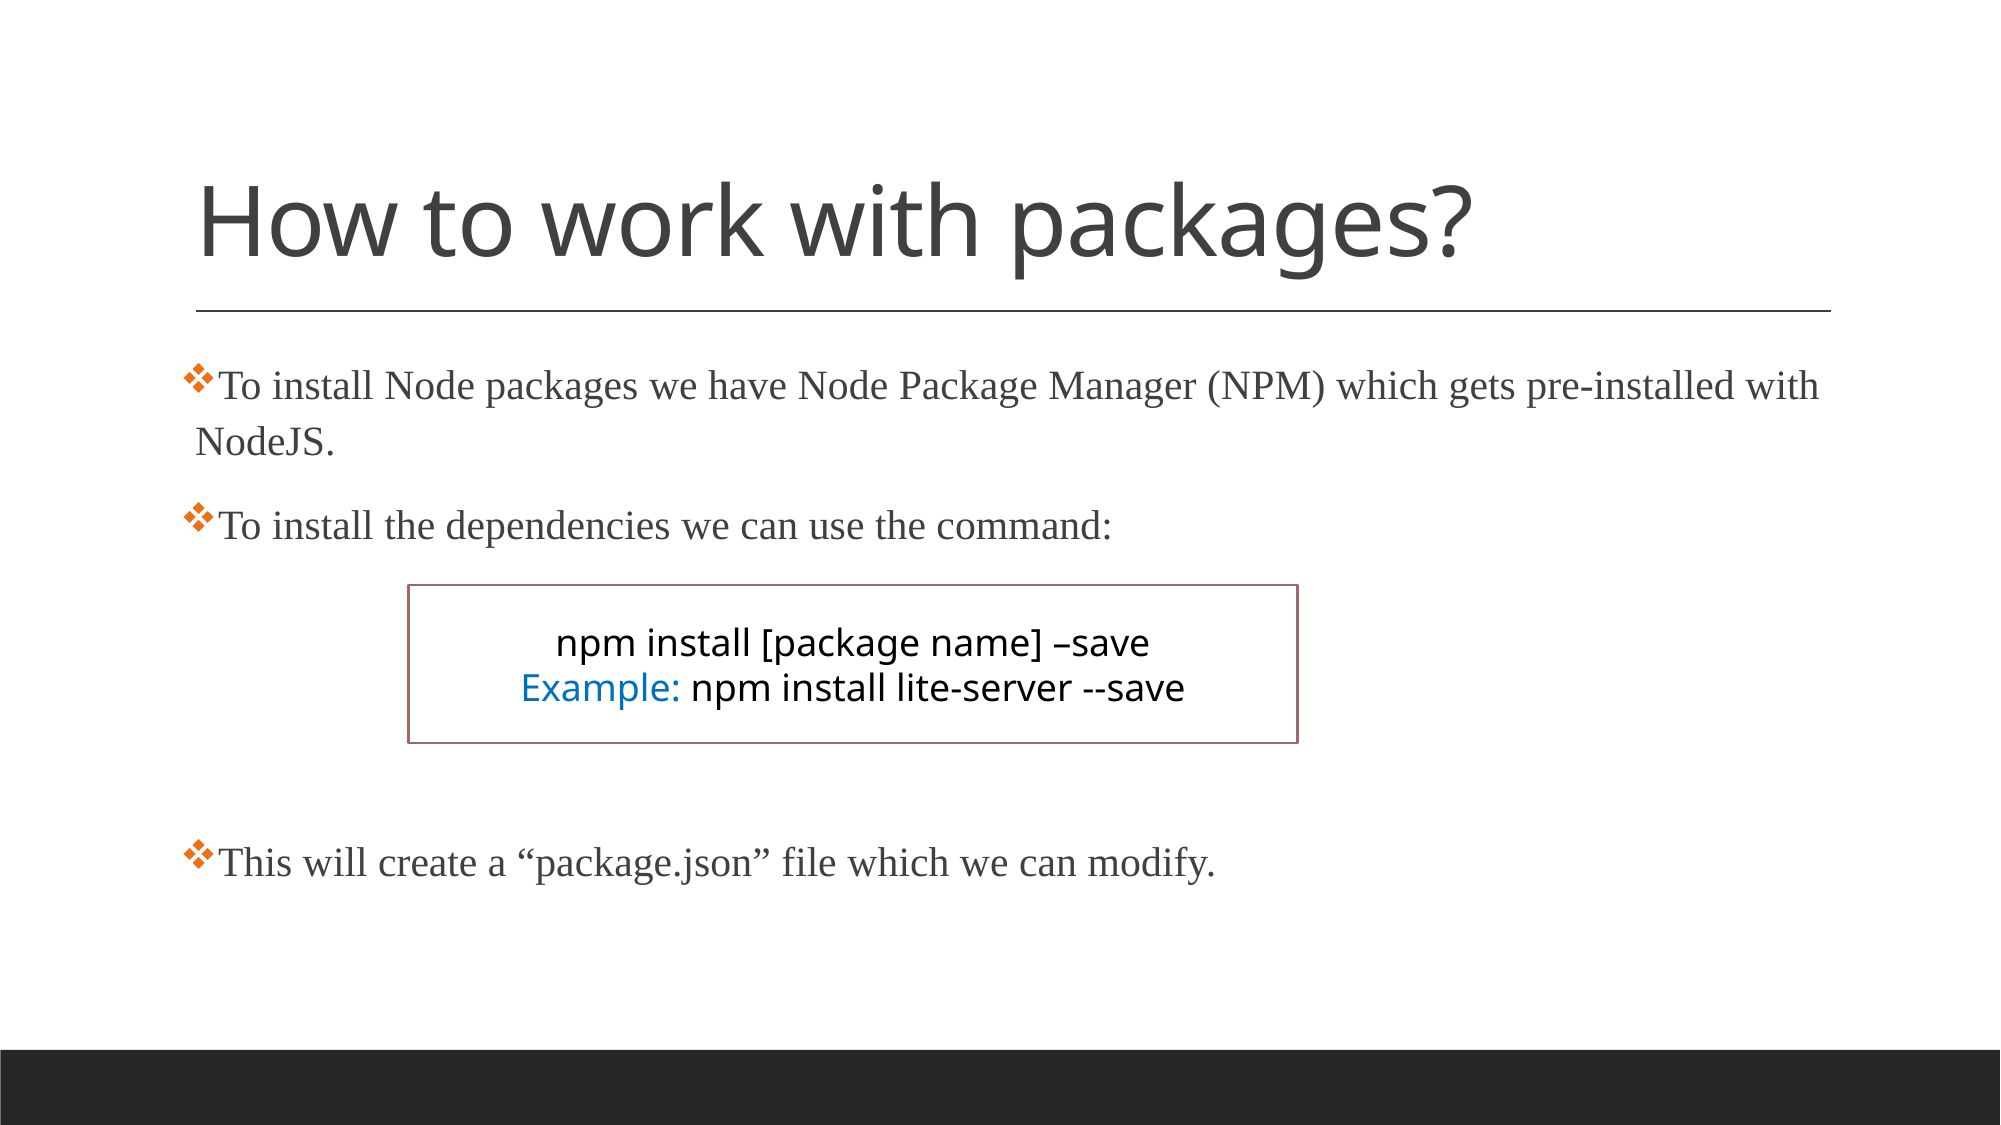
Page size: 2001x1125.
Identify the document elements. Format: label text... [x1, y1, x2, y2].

list To install Node packages we have Node Package Manager (NPM) which gets pre-installed with NodeJS. To install the dependencies we can use the command: This will create a “package.json” file which we can modify. [180, 345, 1830, 963]
title How to work with packages? [180, 47, 1830, 285]
text_box npm install [package name] –save Example: npm install lite-server --save [407, 584, 1299, 744]
